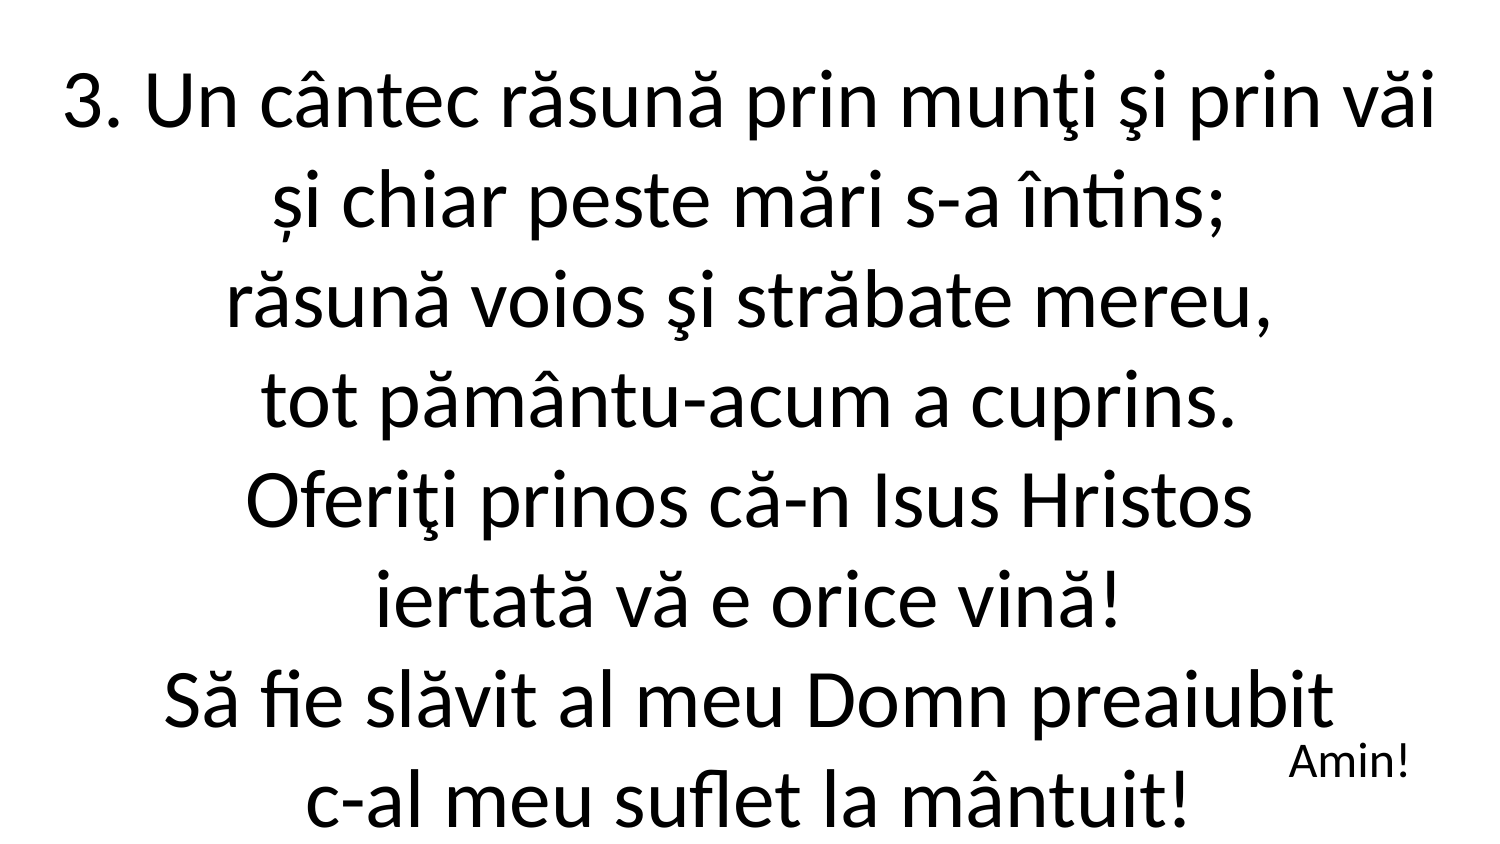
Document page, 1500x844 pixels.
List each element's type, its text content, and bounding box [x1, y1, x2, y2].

text_box Amin! [1273, 674, 1427, 795]
text_box 3. Un cântec răsună prin munţi şi prin văi și chiar peste mări s-a întins; răsună voios şi străbate mereu, tot pământu-acum a cuprins. Oferiţi prinos că-n Isus Hristos iertată vă e orice vină! Să fie slăvit al meu Domn preaiubit c-al meu suflet la mântuit! [46, 0, 1454, 844]
